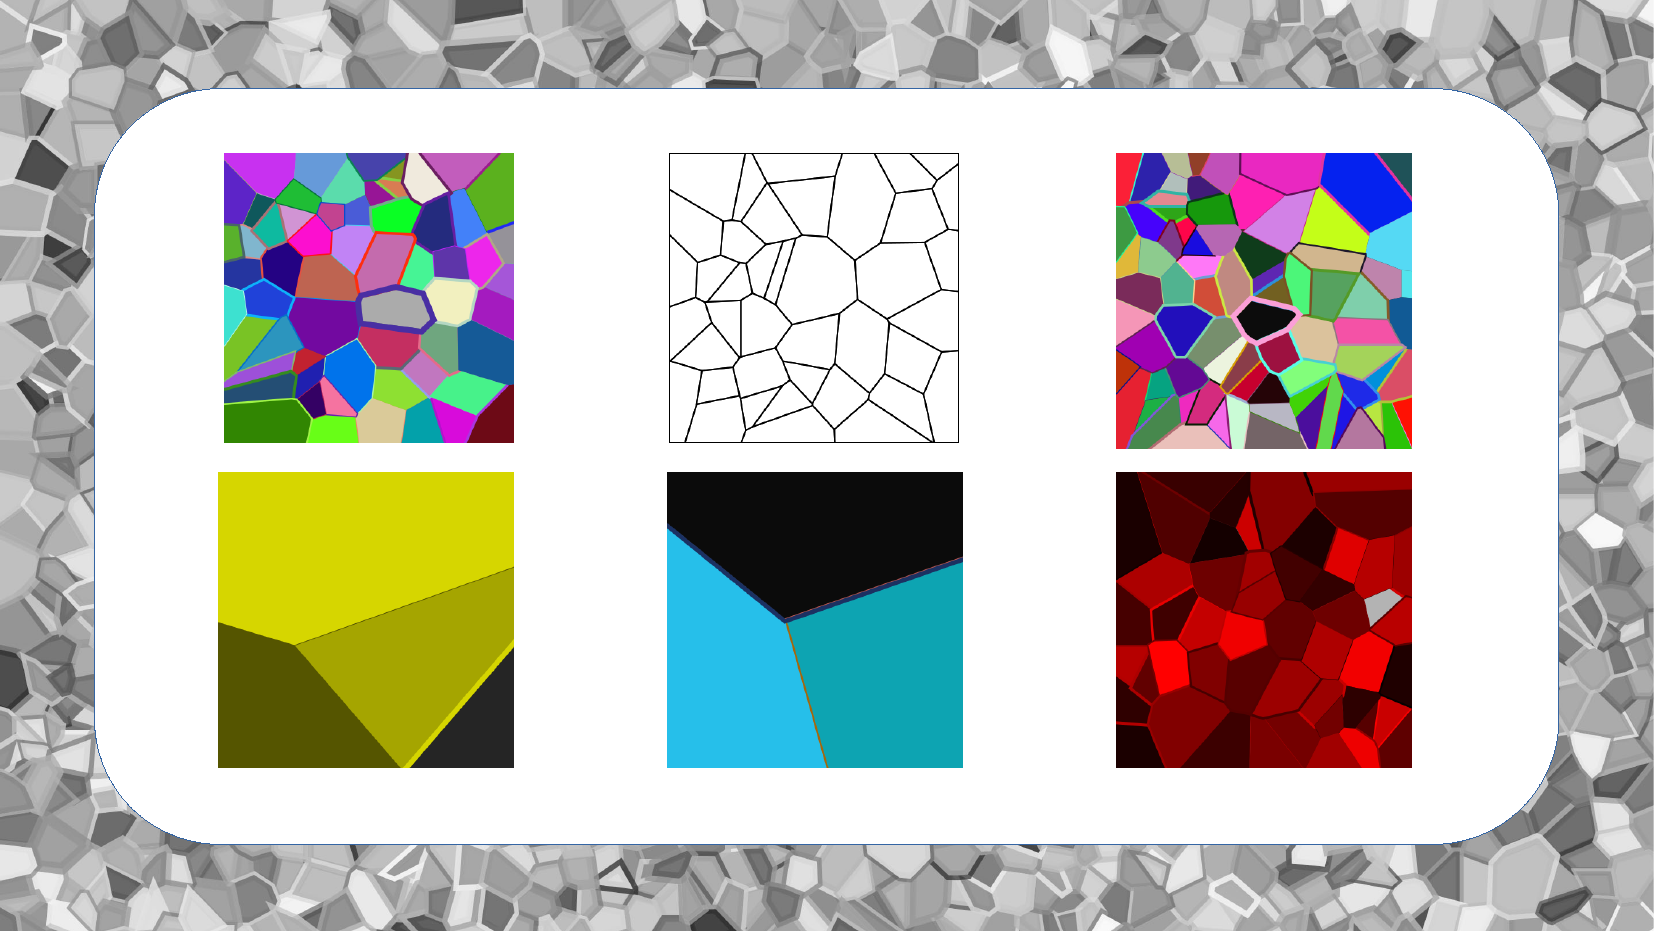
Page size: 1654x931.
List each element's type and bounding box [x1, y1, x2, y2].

picture [0, 0, 1654, 931]
text_box [94, 88, 1559, 845]
